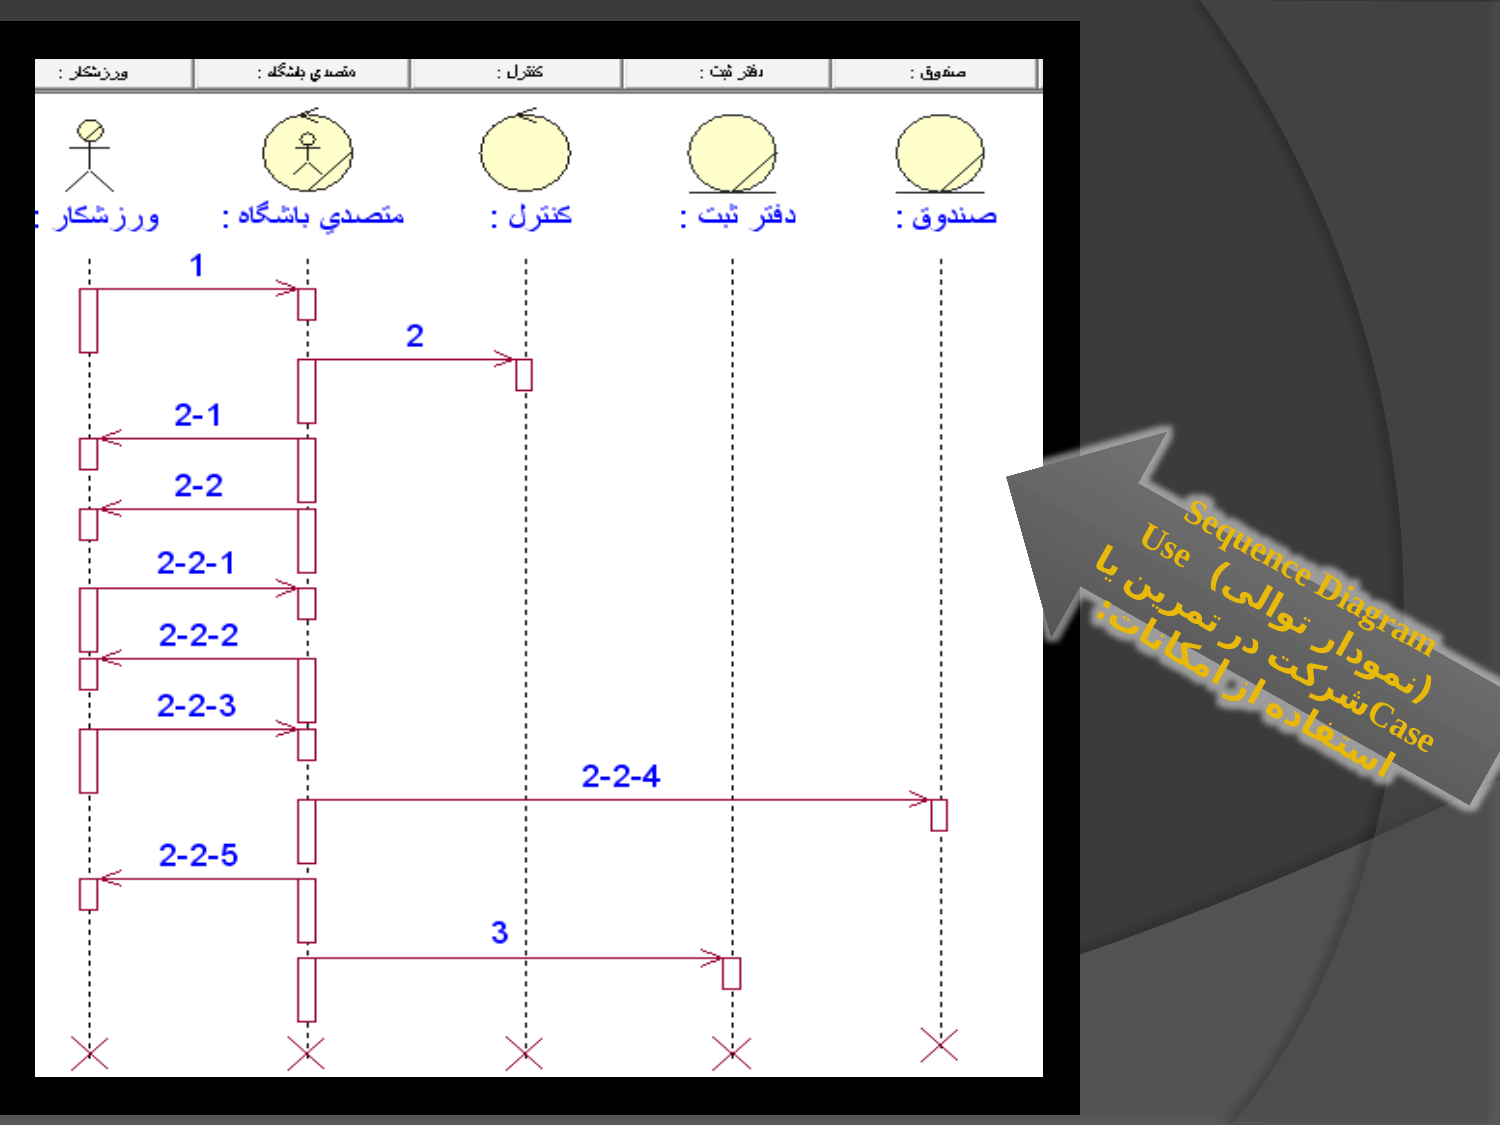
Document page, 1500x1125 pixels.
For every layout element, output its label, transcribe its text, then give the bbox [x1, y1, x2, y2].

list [34, 58, 1044, 1078]
text_box Sequence Diagram (نمودار توالی) Use Caseشركت در تمرين يا استفاده از امكانات: [1053, 432, 1500, 805]
